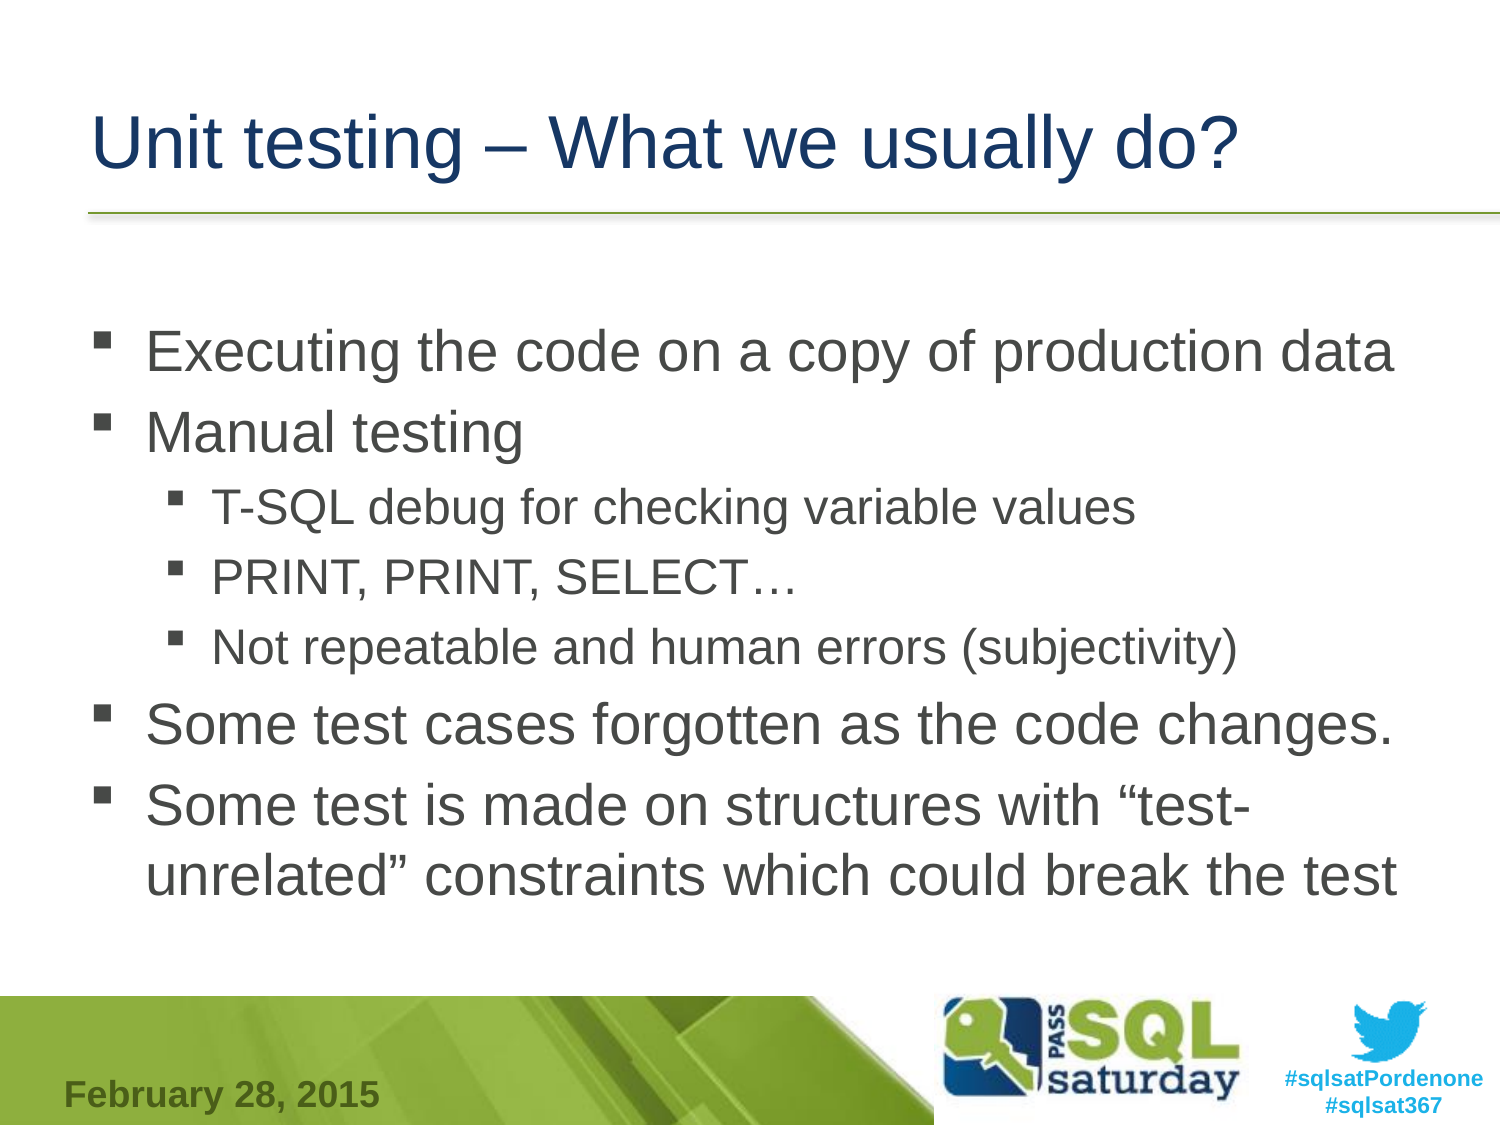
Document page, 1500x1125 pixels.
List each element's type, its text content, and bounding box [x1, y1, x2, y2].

title Unit testing – What we usually do? [75, 45, 1425, 233]
picture [1383, 1076, 1389, 1084]
list Executing the code on a copy of production data Manual testing T-SQL debug for checking variable values PRINT, PRINT, SELECT… Not repeatable and human errors (subjectivity) Some test cases forgotten as the code changes. Some test is made on structures with “test-unrelated” constraints which could break the test [74, 233, 1427, 1004]
picture [0, 996, 1276, 1125]
picture [1336, 978, 1443, 1085]
picture [1406, 1076, 1411, 1084]
